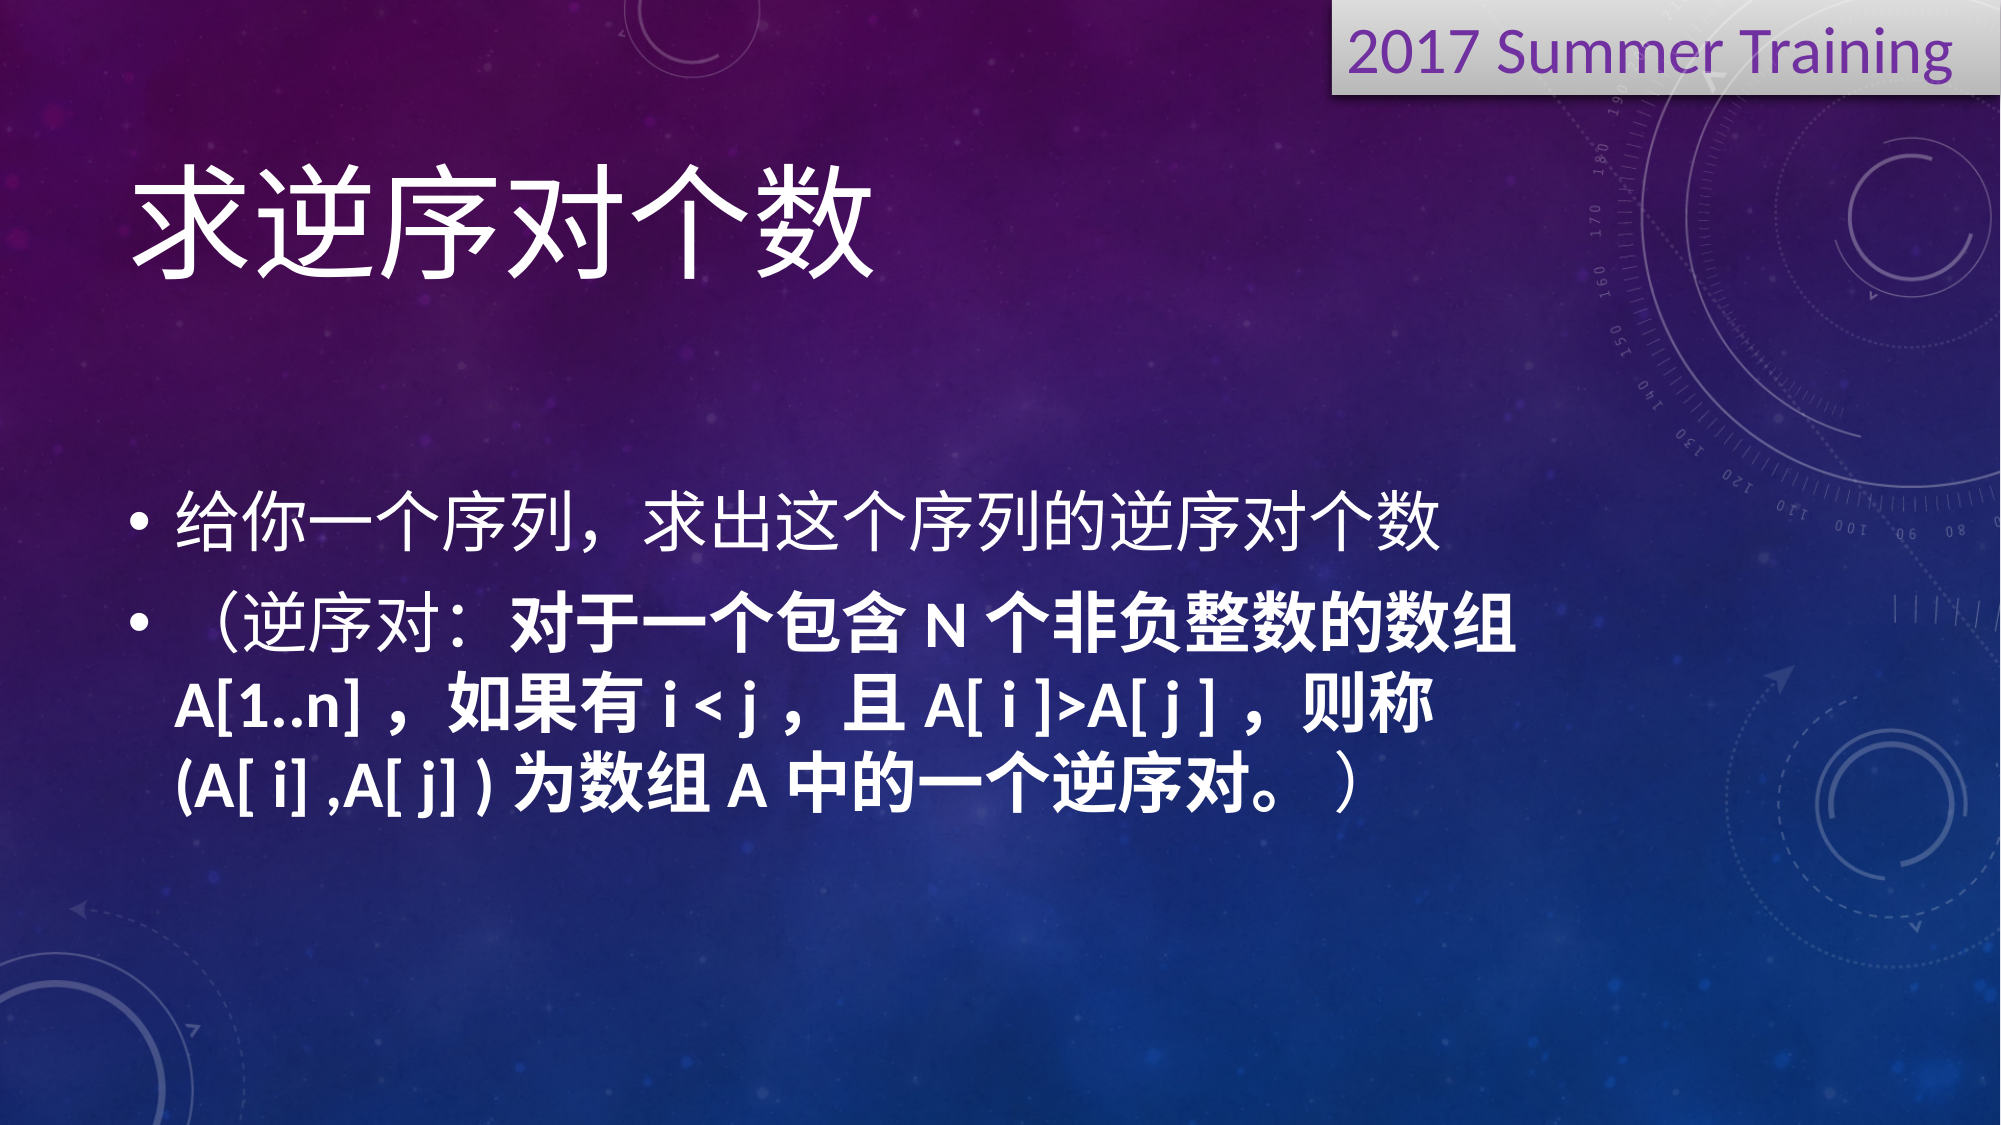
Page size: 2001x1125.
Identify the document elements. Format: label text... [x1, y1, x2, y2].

list 给你一个序列，求出这个序列的逆序对个数 （逆序对：对于一个包含N个非负整数的数组A[1..n]，如果有i < j，且A[ i ]>A[ j ]，则称(A[ i] ,A[ j] )为数组A中的一个逆序对。 ） [112, 351, 1775, 950]
picture [0, 0, 2001, 1125]
title 求逆序对个数 [112, 99, 1775, 339]
